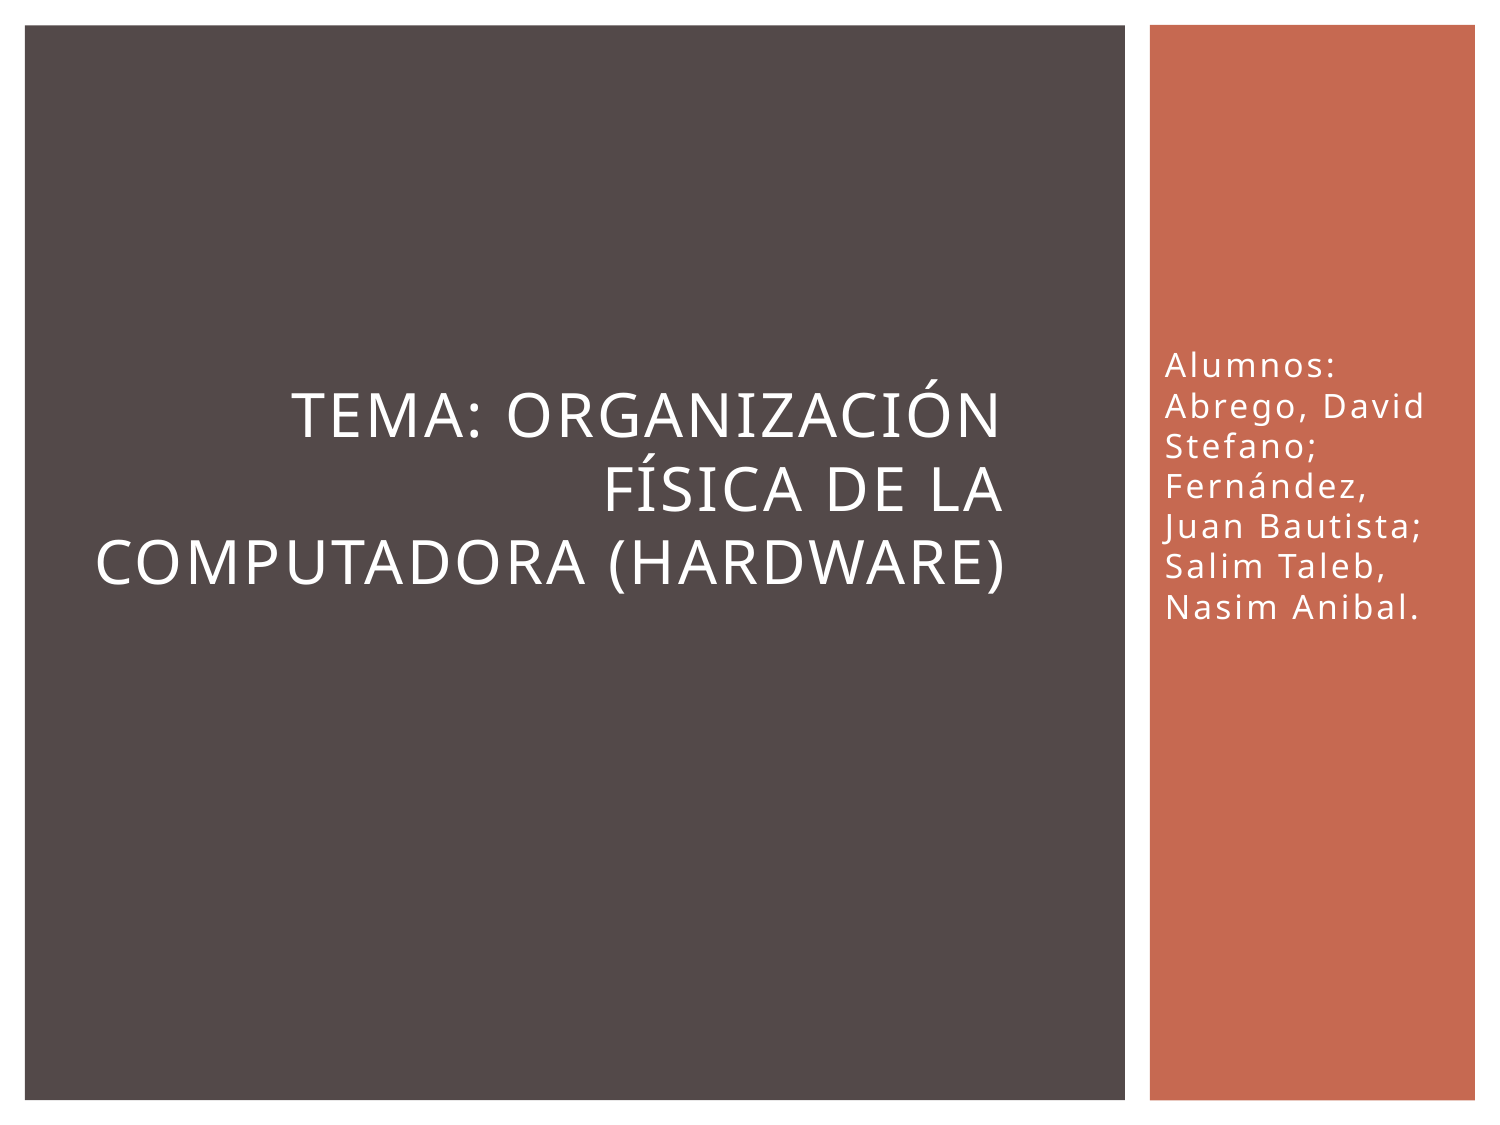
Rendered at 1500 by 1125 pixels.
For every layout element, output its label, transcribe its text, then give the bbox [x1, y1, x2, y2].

title Tema: Organización física de la computadora (Hardware) [75, 336, 1022, 637]
subtitle Alumnos: Abrego, David Stefano; Fernández, Juan Bautista; Salim Taleb, Nasim Anibal. [1149, 336, 1475, 637]
